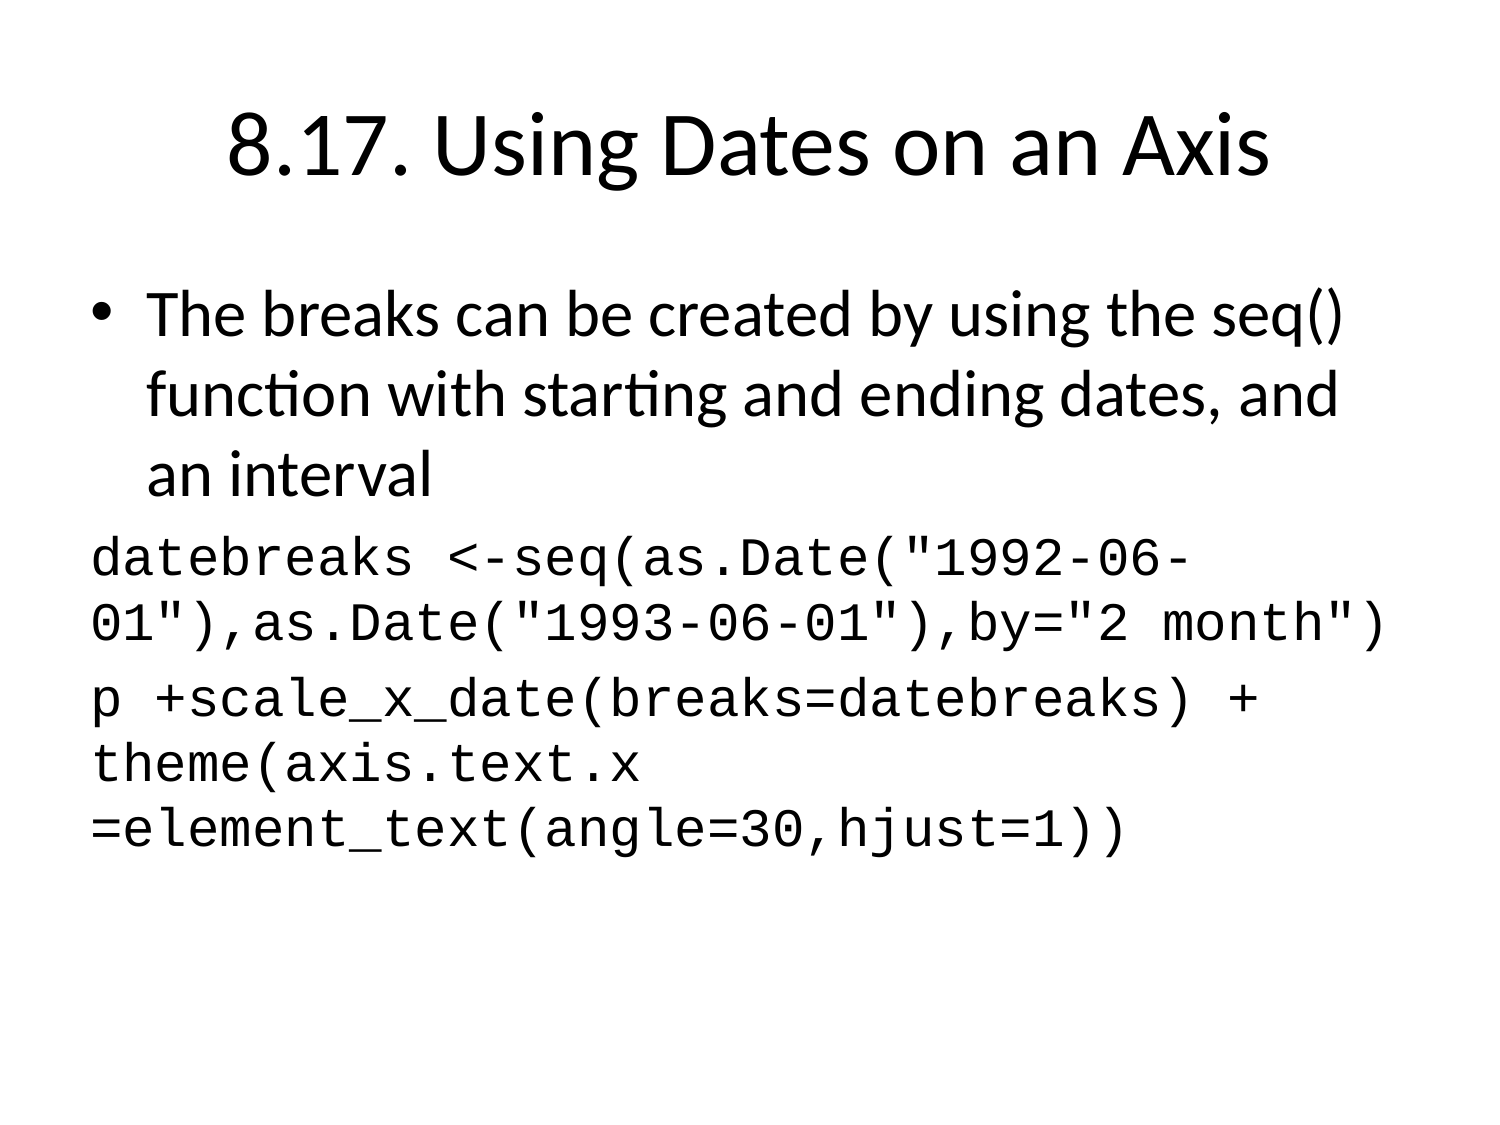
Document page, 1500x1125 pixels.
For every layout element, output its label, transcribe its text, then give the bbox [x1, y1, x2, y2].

title 8.17. Using Dates on an Axis [75, 45, 1425, 233]
list The breaks can be created by using the seq() function with starting and ending dates, and an interval datebreaks <-seq(as.Date("1992-06-01"),as.Date("1993-06-01"),by="2 month") p +scale_x_date(breaks=datebreaks) + theme(axis.text.x =element_text(angle=30,hjust=1)) [75, 262, 1425, 1005]
